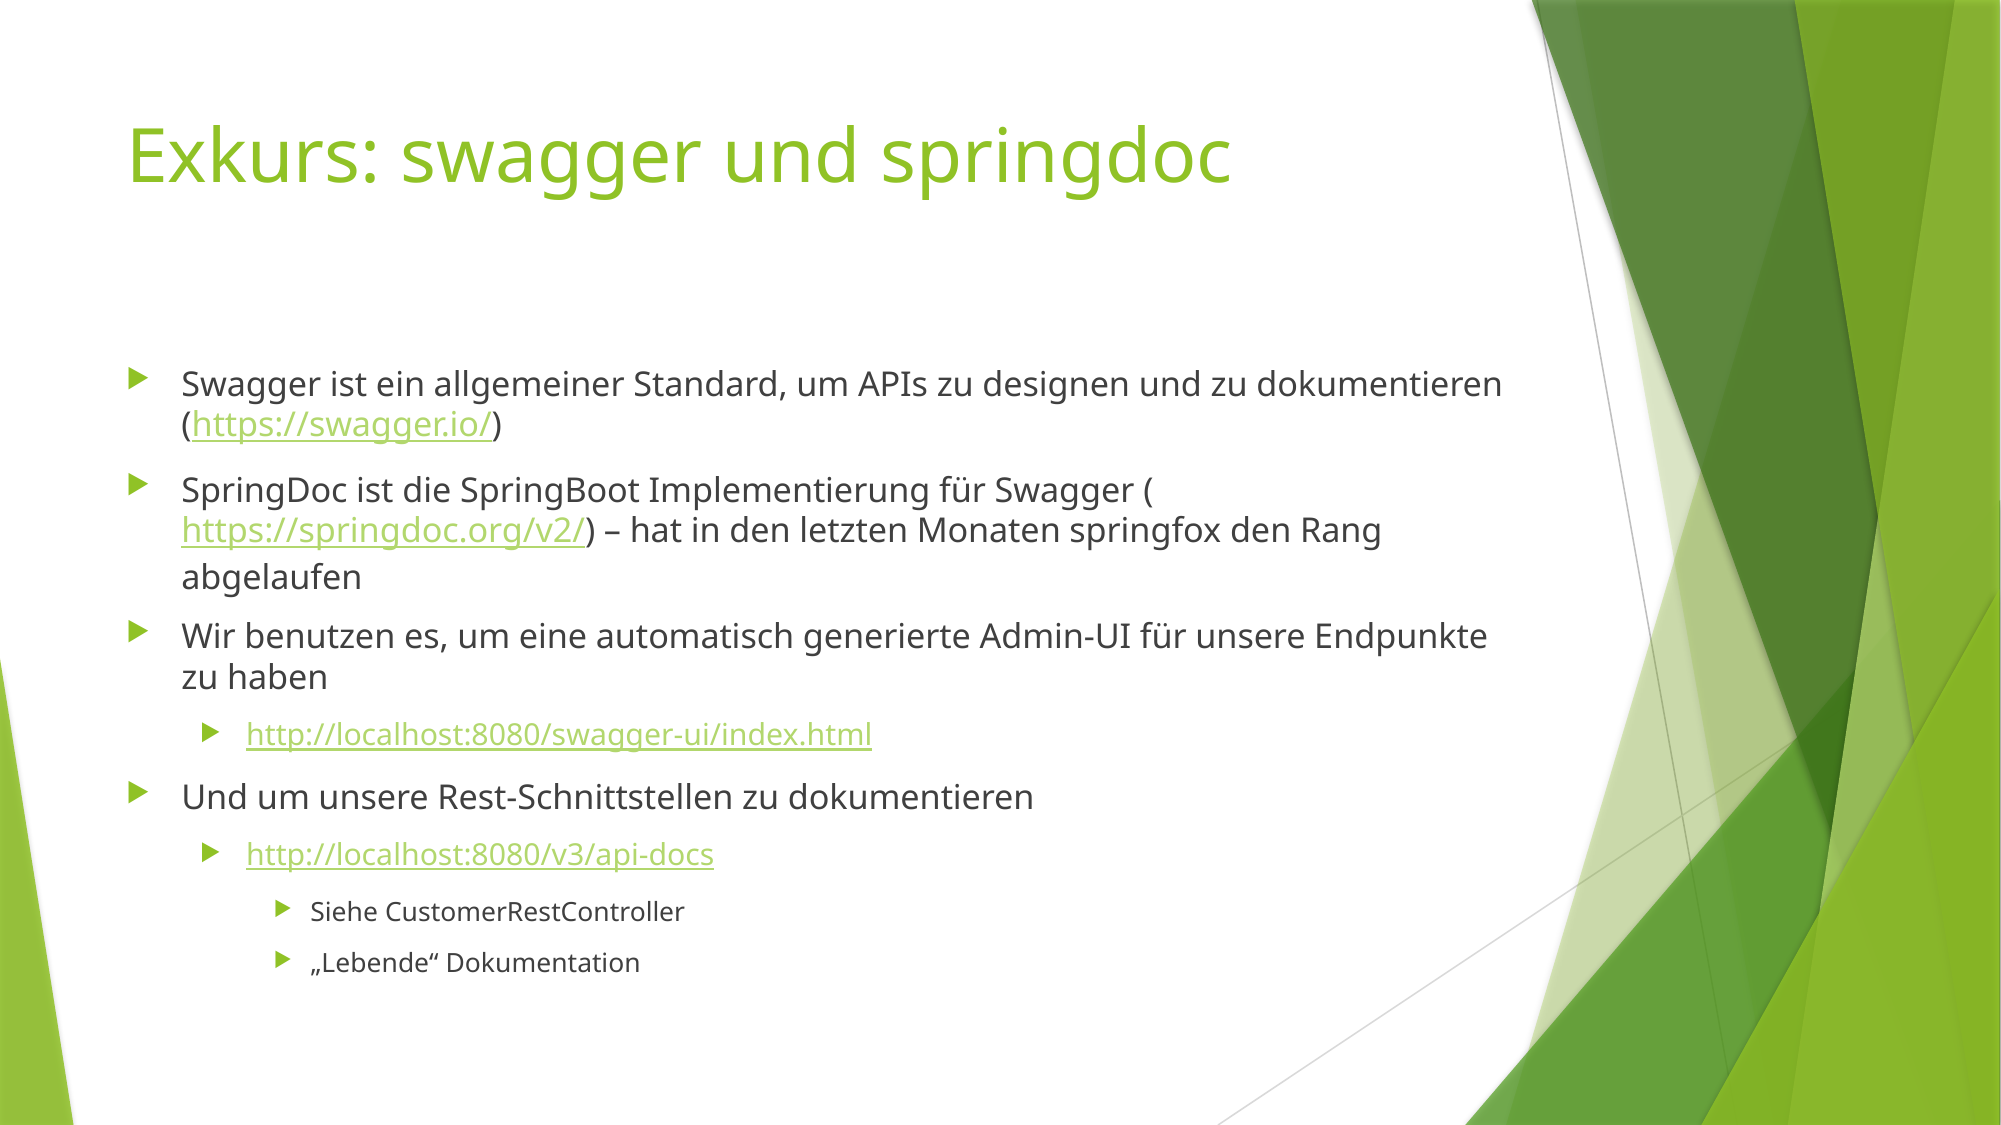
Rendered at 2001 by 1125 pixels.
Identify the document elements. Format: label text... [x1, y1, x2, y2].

title Exkurs: swagger und springdoc [111, 99, 1522, 258]
list Swagger ist ein allgemeiner Standard, um APIs zu designen und zu dokumentieren (https://swagger.io/) SpringDoc ist die SpringBoot Implementierung für Swagger (https://springdoc.org/v2/) – hat in den letzten Monaten springfox den Rang abgelaufen Wir benutzen es, um eine automatisch generierte Admin-UI für unsere Endpunkte zu haben http://localhost:8080/swagger-ui/index.html Und um unsere Rest-Schnittstellen zu dokumentieren http://localhost:8080/v3/api-docs Siehe CustomerRestController „Lebende“ Dokumentation [111, 354, 1522, 992]
